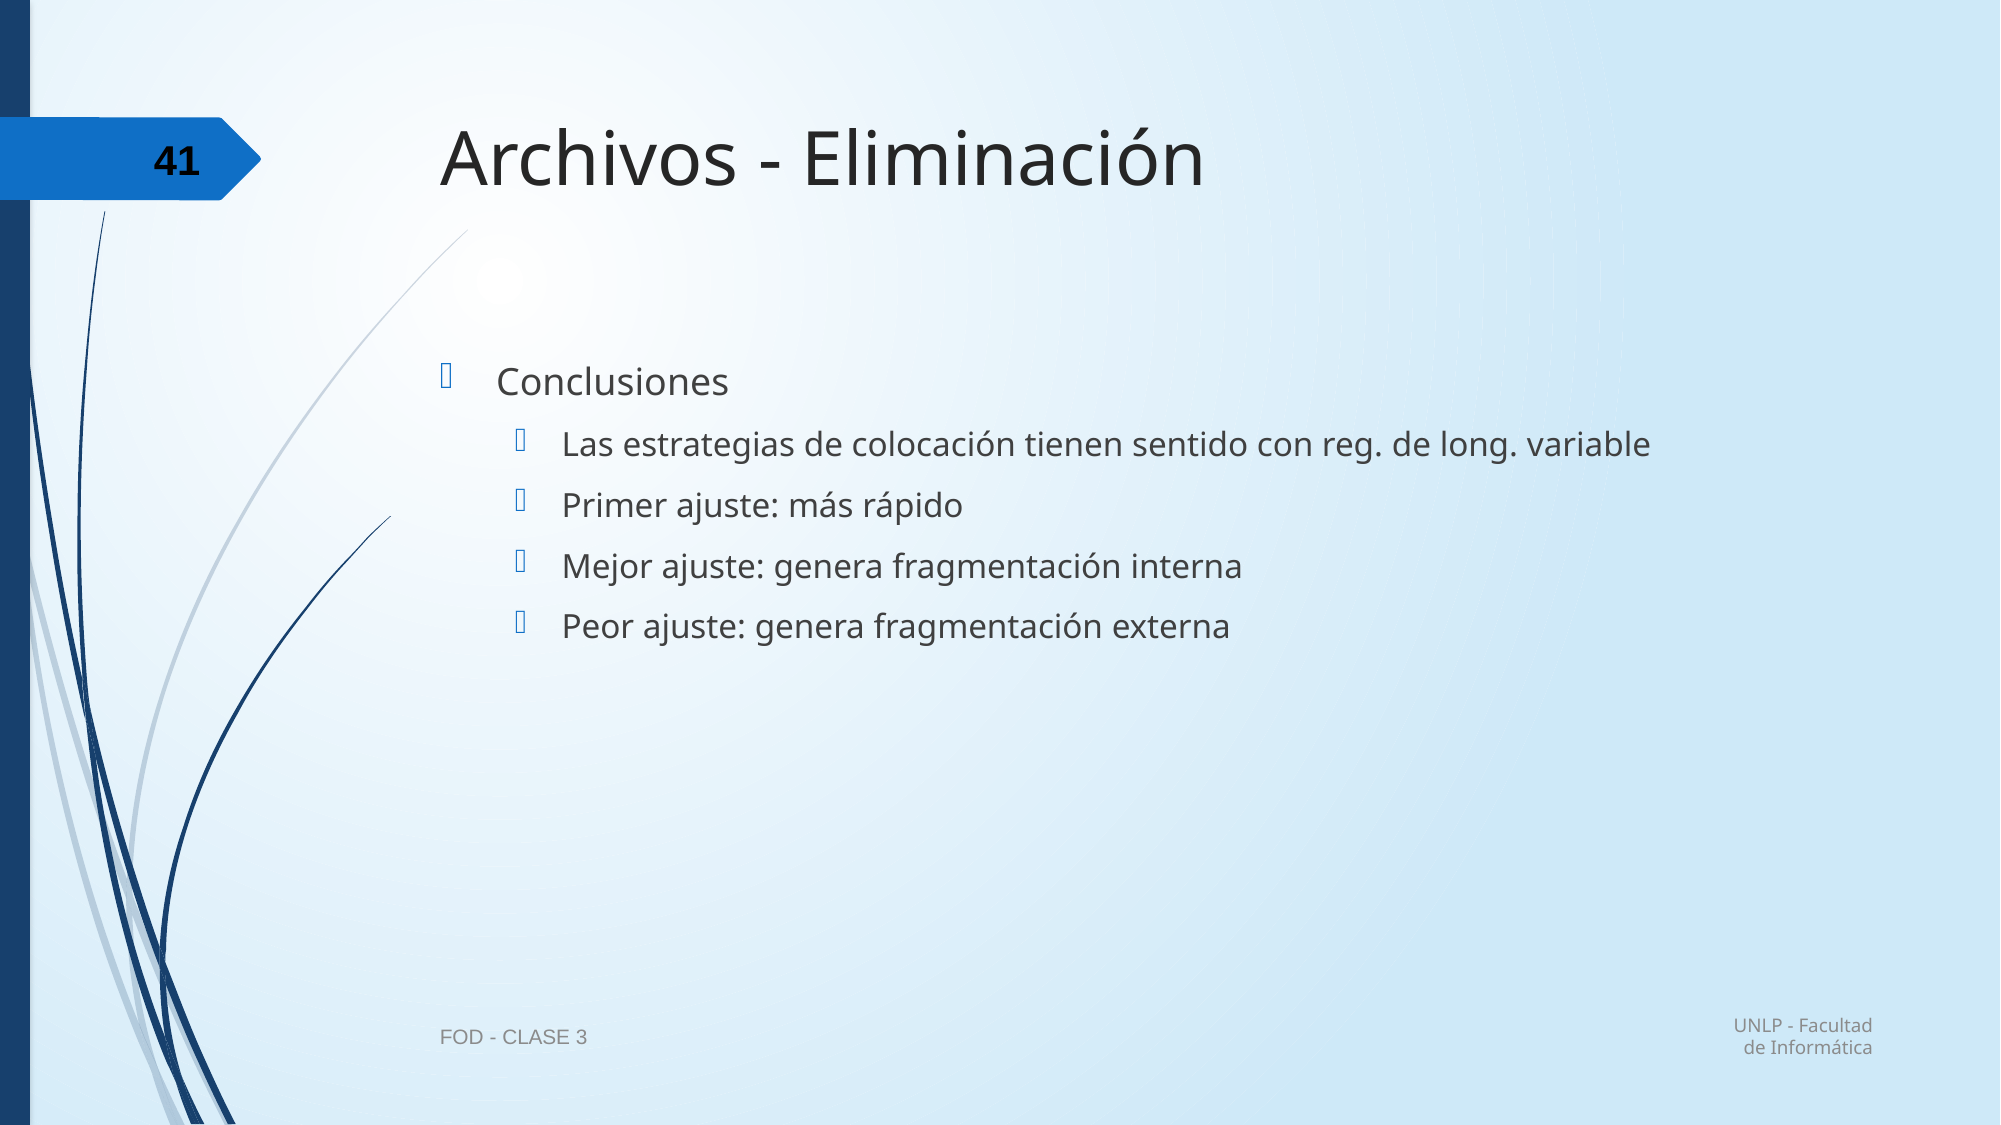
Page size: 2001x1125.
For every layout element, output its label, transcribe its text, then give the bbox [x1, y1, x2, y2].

slide_number UNLP - Facultad de Informática [1699, 1005, 1888, 1067]
list Conclusiones Las estrategias de colocación tienen sentido con reg. de long. variable Primer ajuste: más rápido Mejor ajuste: genera fragmentación interna Peor ajuste: genera fragmentación externa [424, 350, 1888, 988]
title Archivos - Eliminación [425, 102, 1888, 313]
footer FOD - CLASE 3 [424, 1006, 1675, 1067]
slide_number 41 [87, 129, 216, 190]
